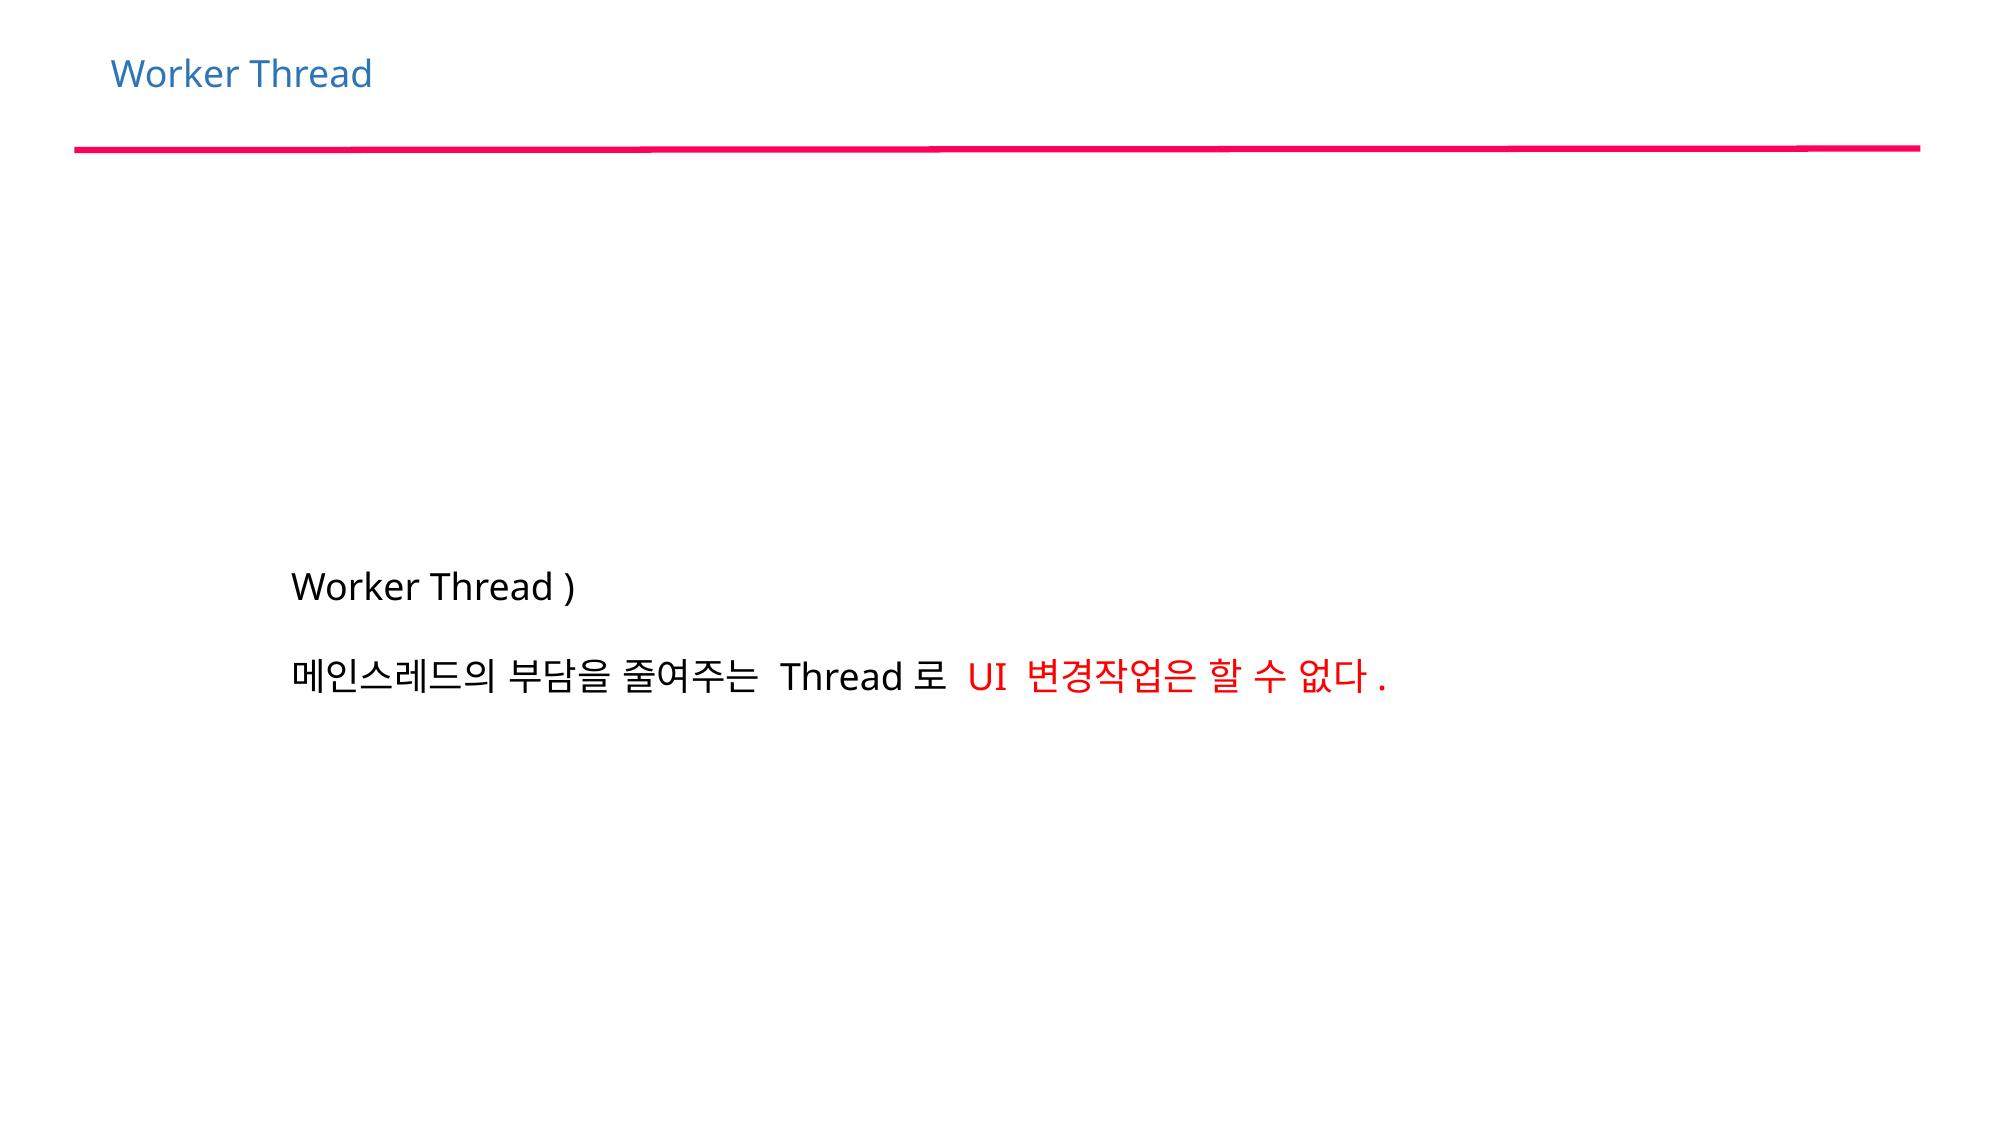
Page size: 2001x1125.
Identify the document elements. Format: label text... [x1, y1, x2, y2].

text_box Worker Thread ) 메인스레드의 부담을 줄여주는 Thread로 UI 변경작업은 할 수 없다. [276, 510, 1724, 705]
text_box [77, 0, 1923, 151]
text_box Worker Thread [95, 42, 1442, 103]
